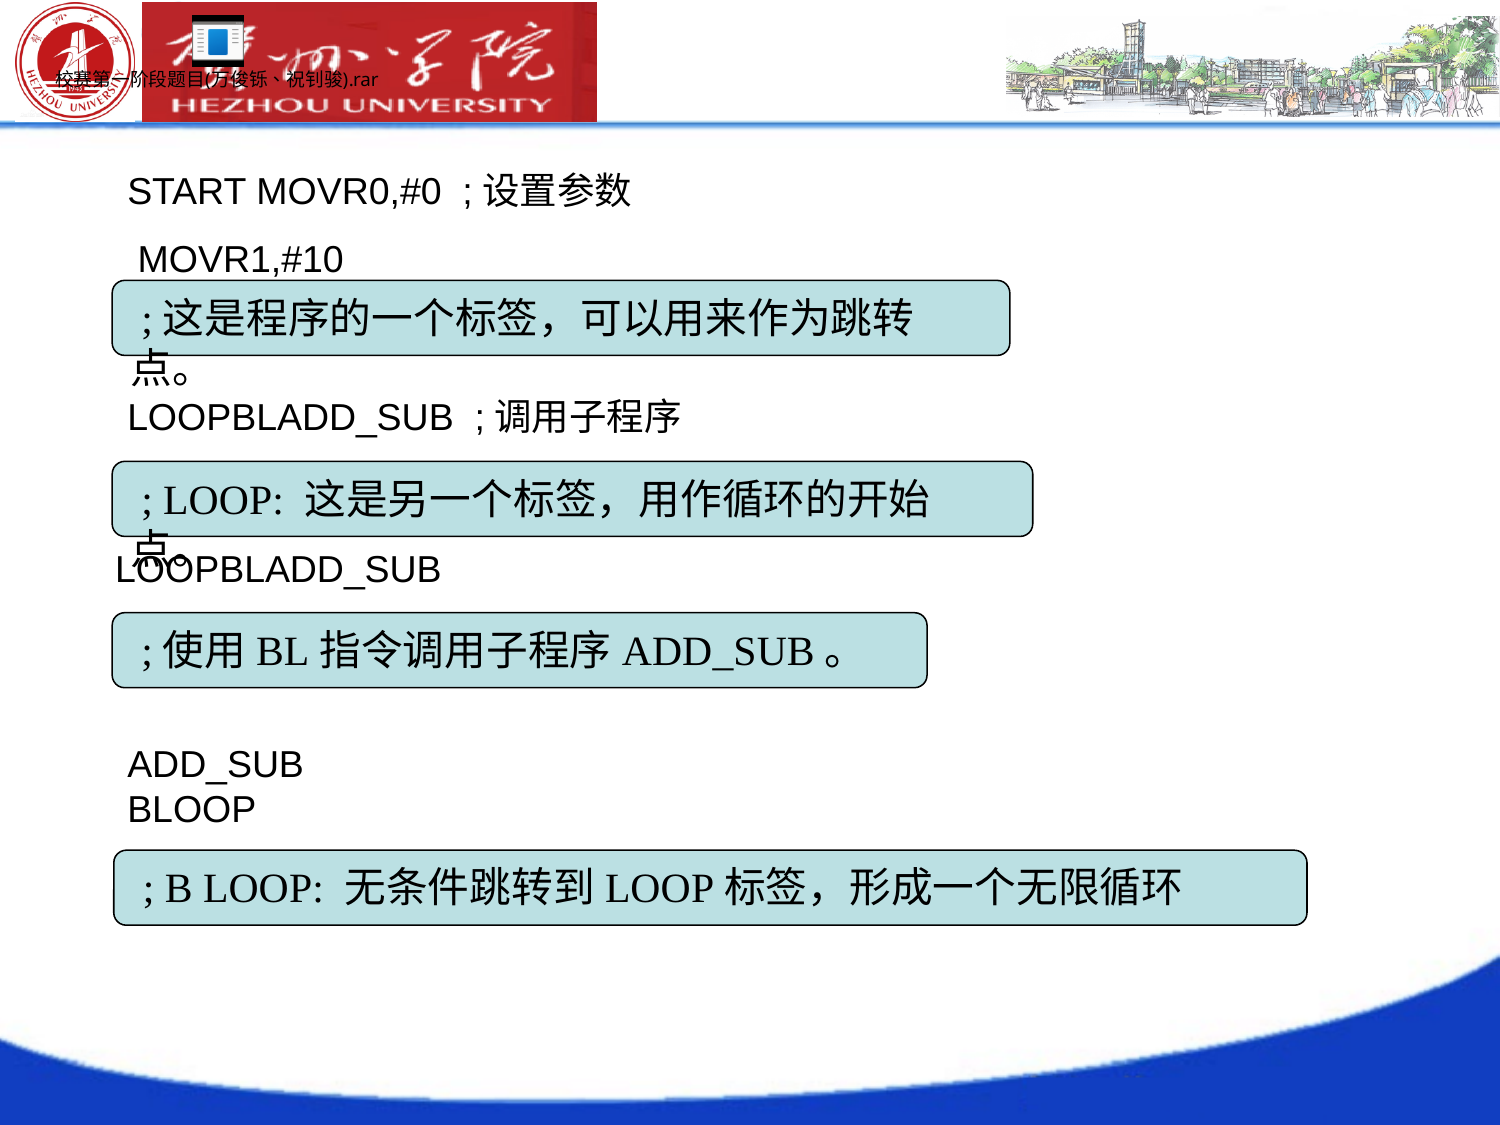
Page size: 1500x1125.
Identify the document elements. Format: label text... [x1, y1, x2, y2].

picture [0, 0, 1500, 1125]
text_box ; LOOP: 这是另一个标签，用作循环的开始点。 [112, 461, 1033, 537]
text_box LOOPBLADD_SUB [100, 537, 975, 688]
text_box ;这是程序的一个标签，可以用来作为跳转点。 [112, 280, 1010, 356]
text_box LOOPBLADD_SUB ;调用子程序 [112, 385, 1223, 446]
text_box ; B LOOP: 无条件跳转到LOOP标签，形成一个无限循环 [113, 850, 1308, 926]
text_box ;使用BL指令调用子程序ADD_SUB。 [112, 612, 928, 688]
text_box ADD_SUB BLOOP [112, 731, 948, 837]
text_box START MOVR0,#0 ;设置参数 MOVR1,#10 [112, 137, 892, 288]
